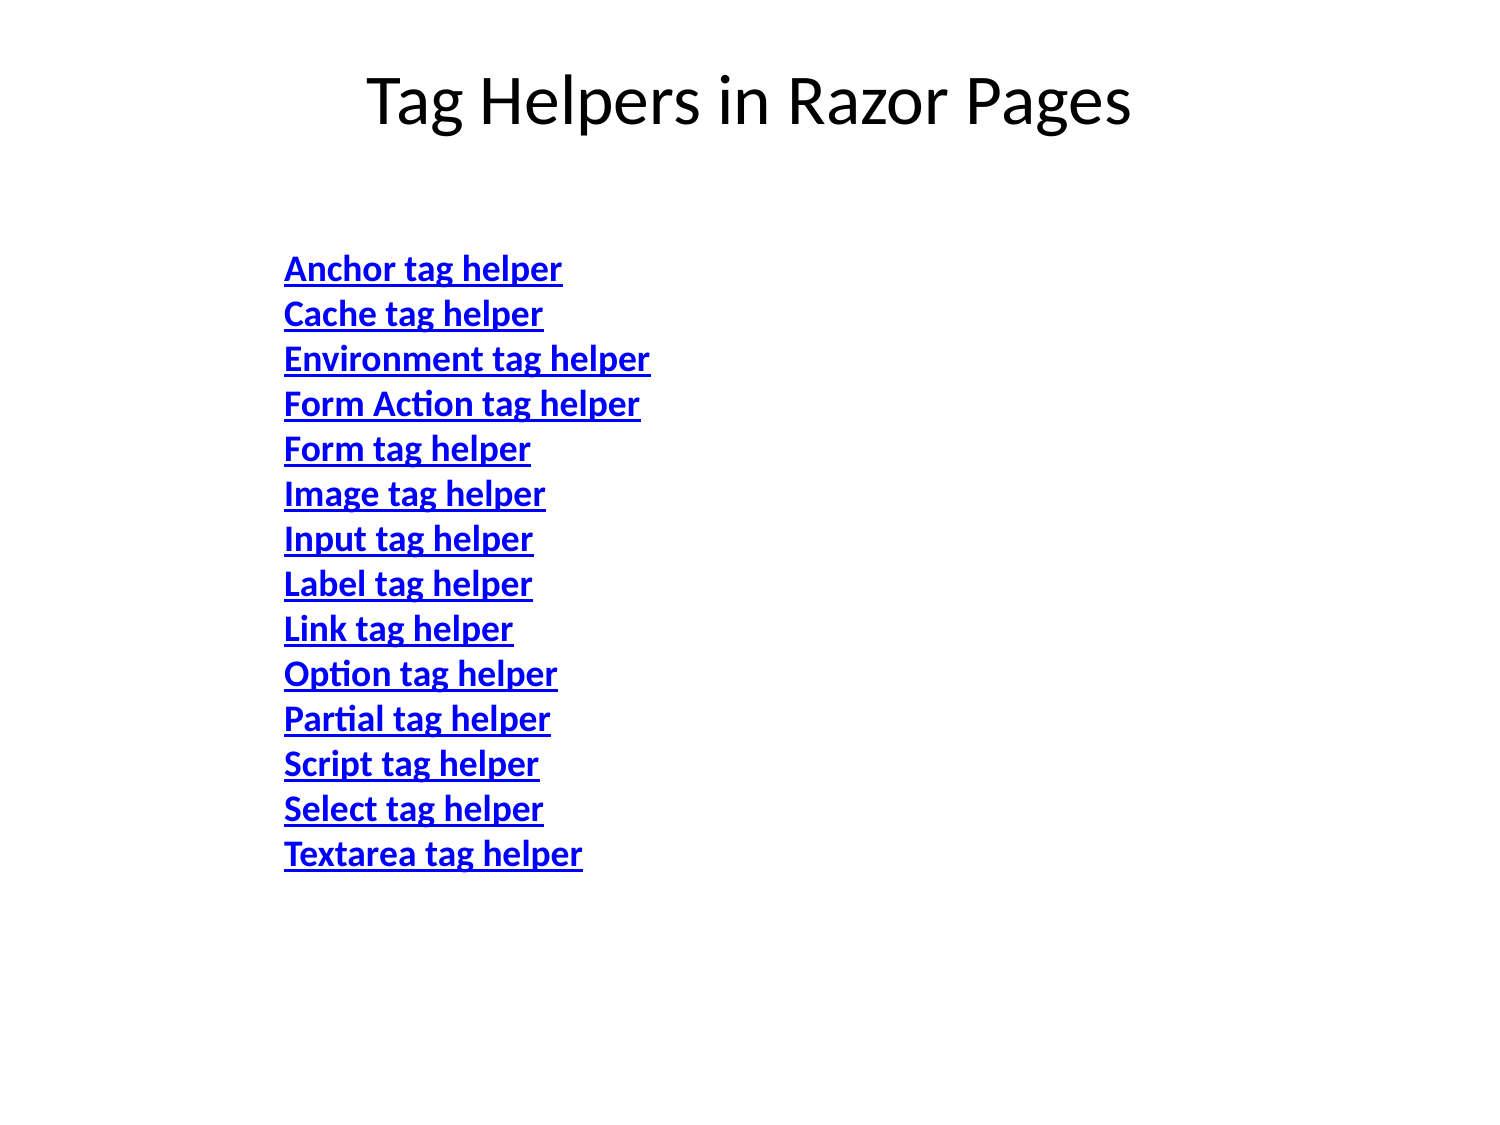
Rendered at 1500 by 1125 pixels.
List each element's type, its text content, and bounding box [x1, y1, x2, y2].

title Tag Helpers in Razor Pages [75, 45, 1425, 233]
text_box Anchor tag helper Cache tag helper Environment tag helper Form Action tag helper Form tag helper Image tag helper Input tag helper Label tag helper Link tag helper Option tag helper Partial tag helper Script tag helper Select tag helper Textarea tag helper [269, 236, 1125, 882]
